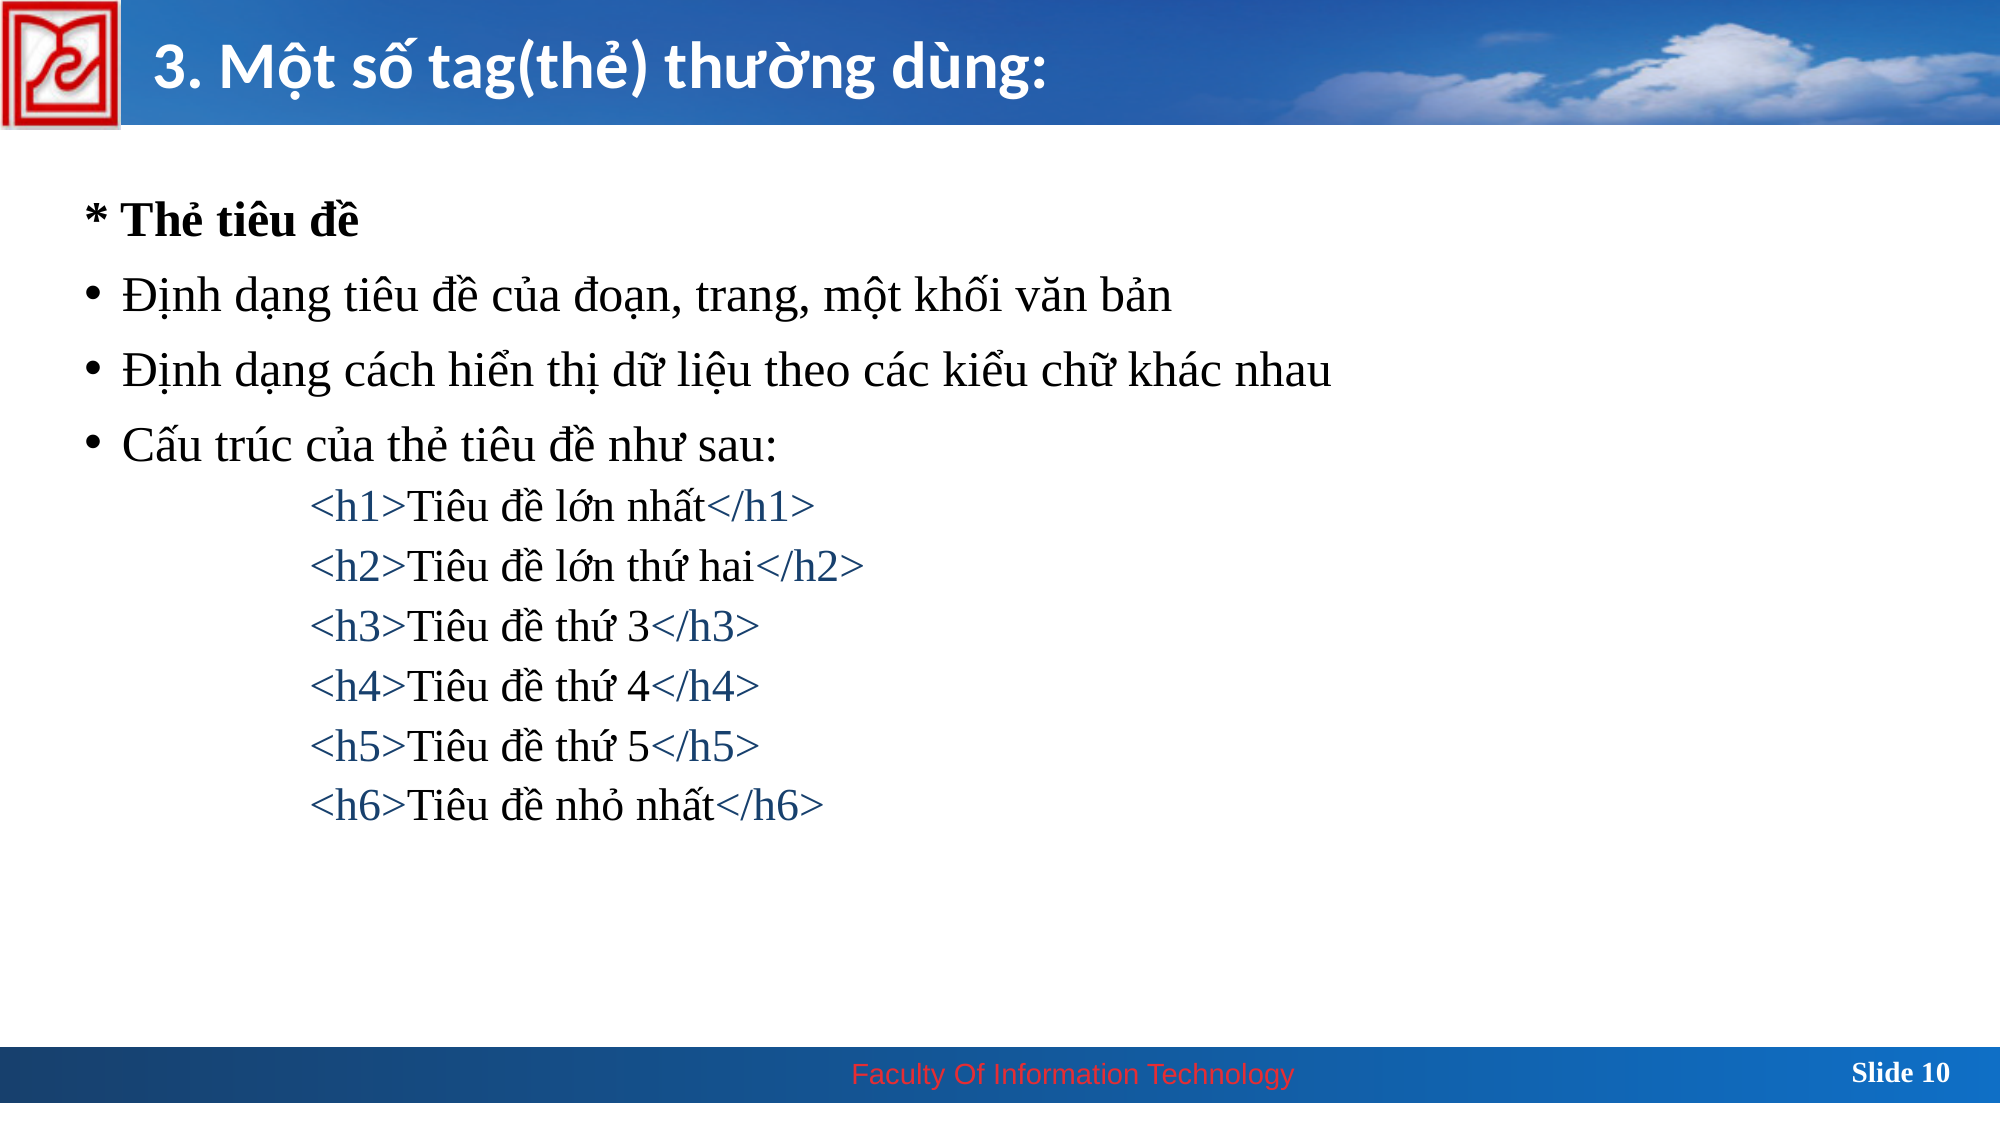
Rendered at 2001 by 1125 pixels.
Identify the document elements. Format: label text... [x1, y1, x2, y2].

text_box 3. Một số tag(thẻ) thường dùng: [137, 22, 1843, 115]
picture [0, 0, 2000, 130]
list * Thẻ tiêu đề Định dạng tiêu đề của đoạn, trang, một khối văn bản Định dạng cách hiển thị dữ liệu theo các kiểu chữ khác nhau Cấu trúc của thẻ tiêu đề như sau: <h1>Tiêu đề lớn nhất</h1> <h2>Tiêu đề lớn thứ hai</h2> <h3>Tiêu đề thứ 3</h3> <h4>Tiêu đề thứ 4</h4> <h5>Tiêu đề thứ 5</h5> <h6>Tiêu đề nhỏ nhất</h6> [69, 185, 1863, 1014]
